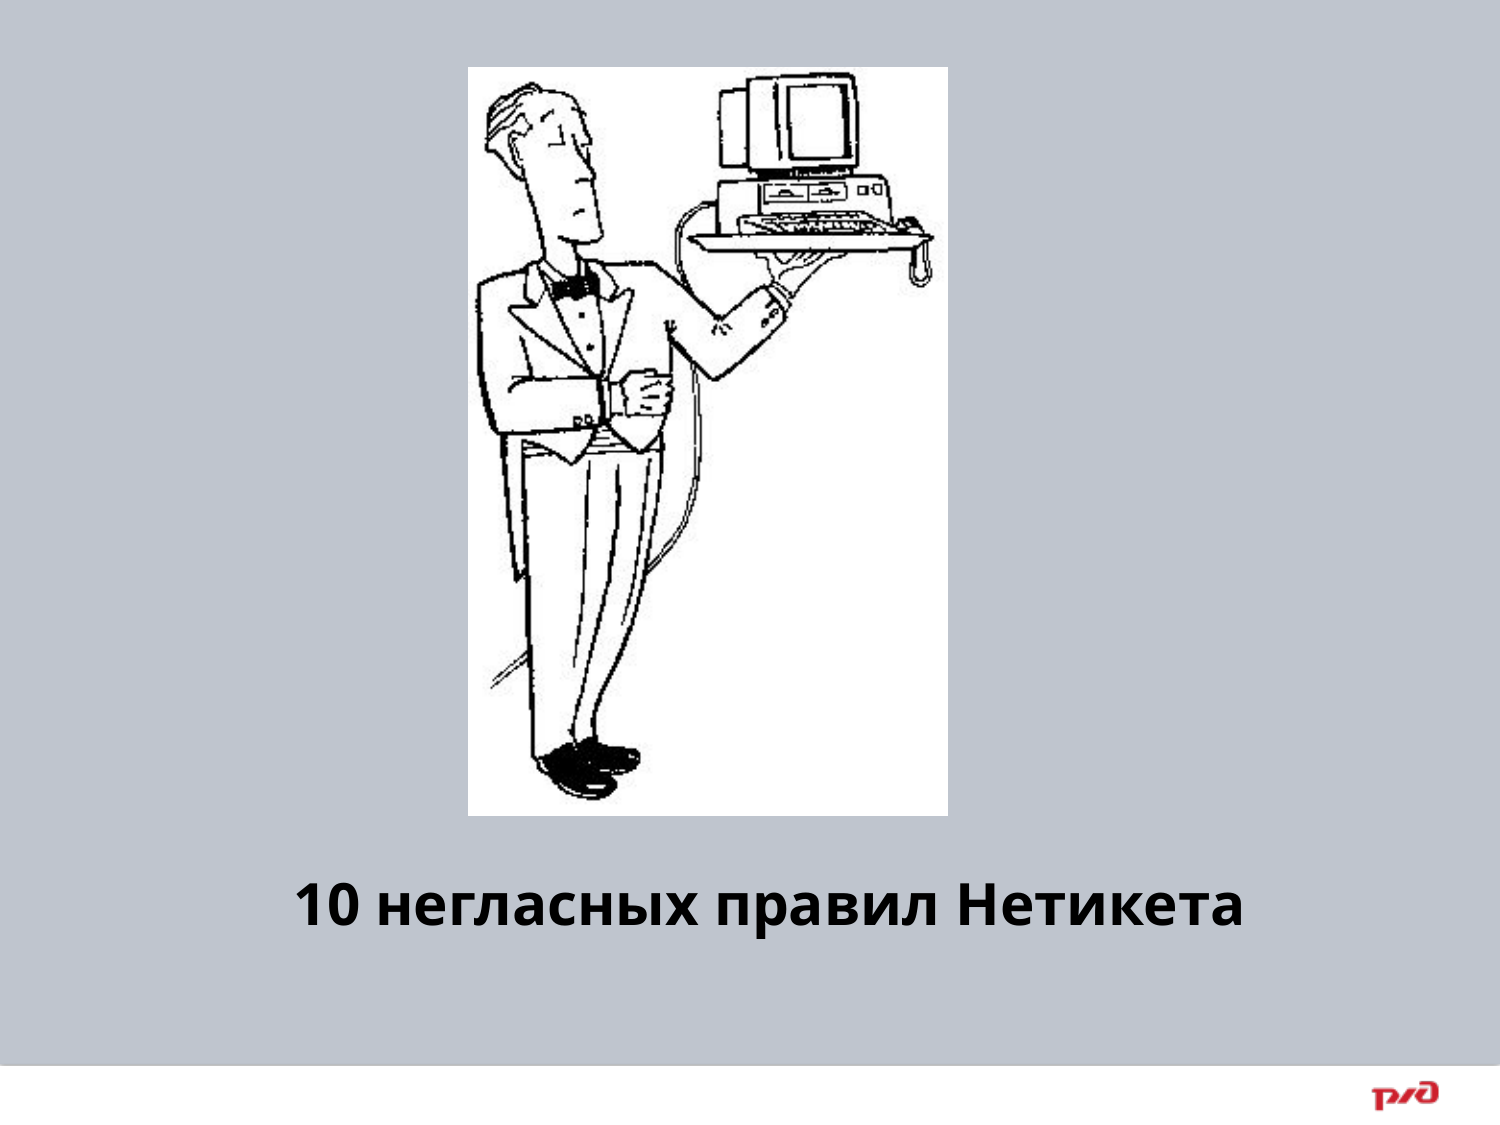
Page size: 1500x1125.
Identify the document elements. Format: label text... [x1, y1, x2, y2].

picture [468, 67, 948, 816]
picture [1358, 1067, 1453, 1125]
list 10 негласных правил Нетикета [67, 859, 1473, 1028]
